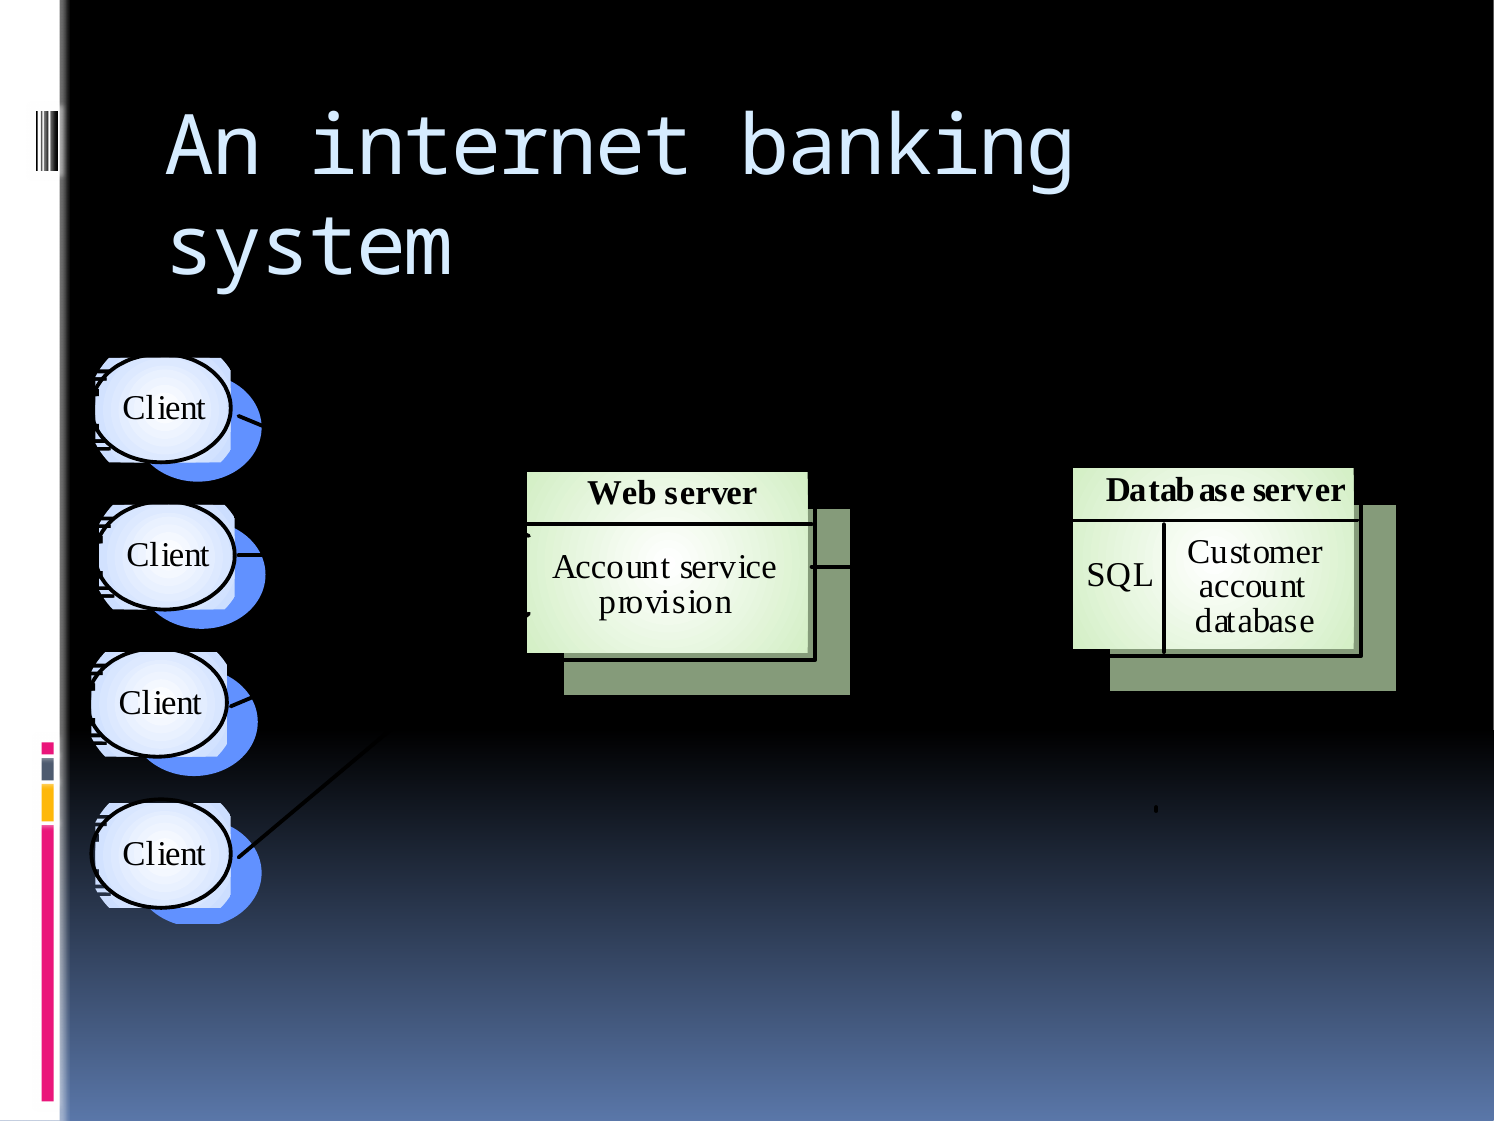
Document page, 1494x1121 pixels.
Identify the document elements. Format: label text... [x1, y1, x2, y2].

picture [87, 349, 1401, 928]
title An internet banking system [149, 83, 1419, 234]
